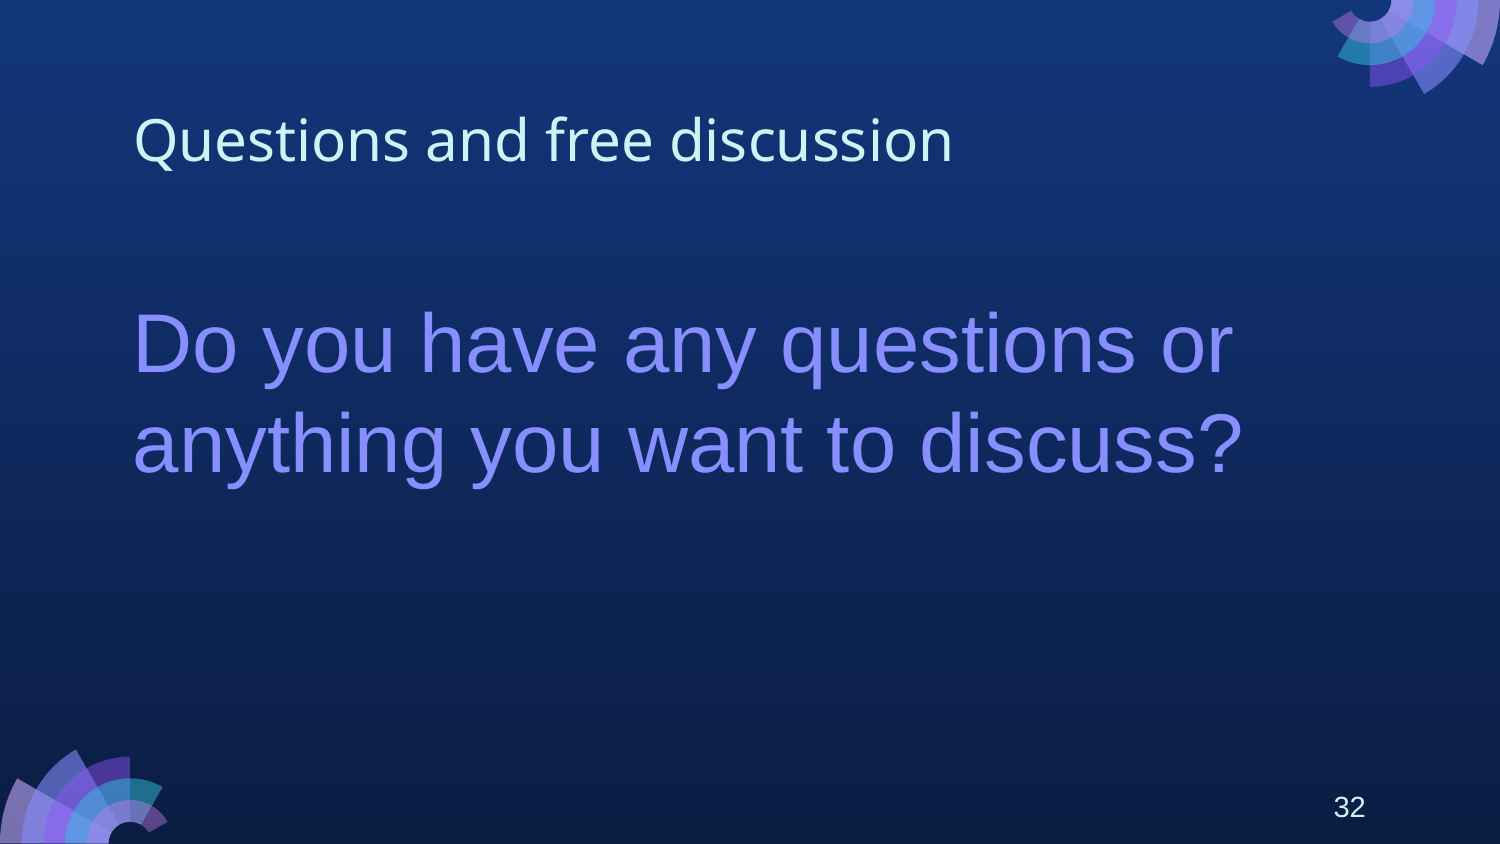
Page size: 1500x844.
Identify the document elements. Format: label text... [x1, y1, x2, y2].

text_box Do you have any questions or anything you want to discuss? [118, 281, 1440, 559]
text_box 32 [874, 780, 1381, 826]
title Questions and free discussion [118, 88, 1382, 183]
